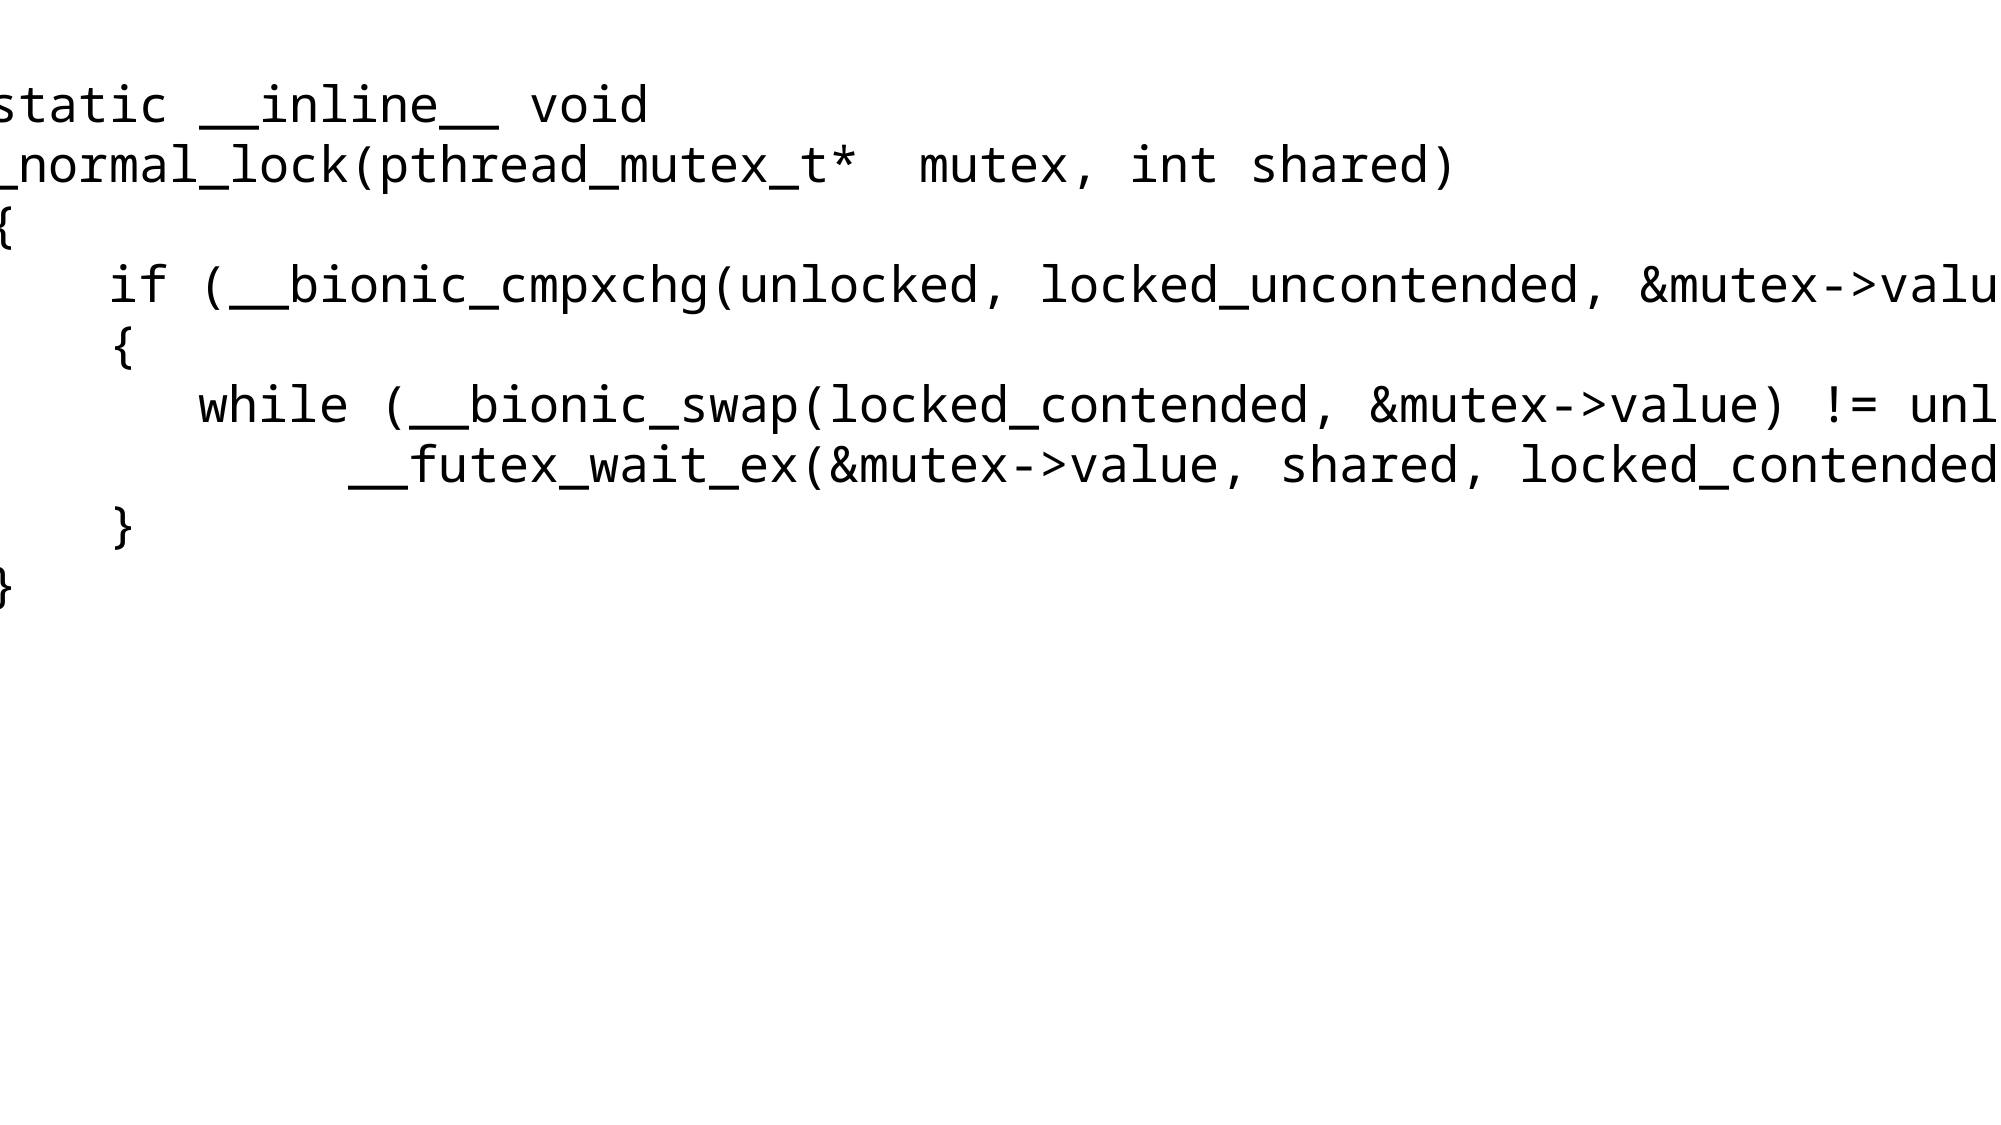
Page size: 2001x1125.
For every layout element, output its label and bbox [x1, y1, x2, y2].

text_box [0, 65, 2000, 681]
